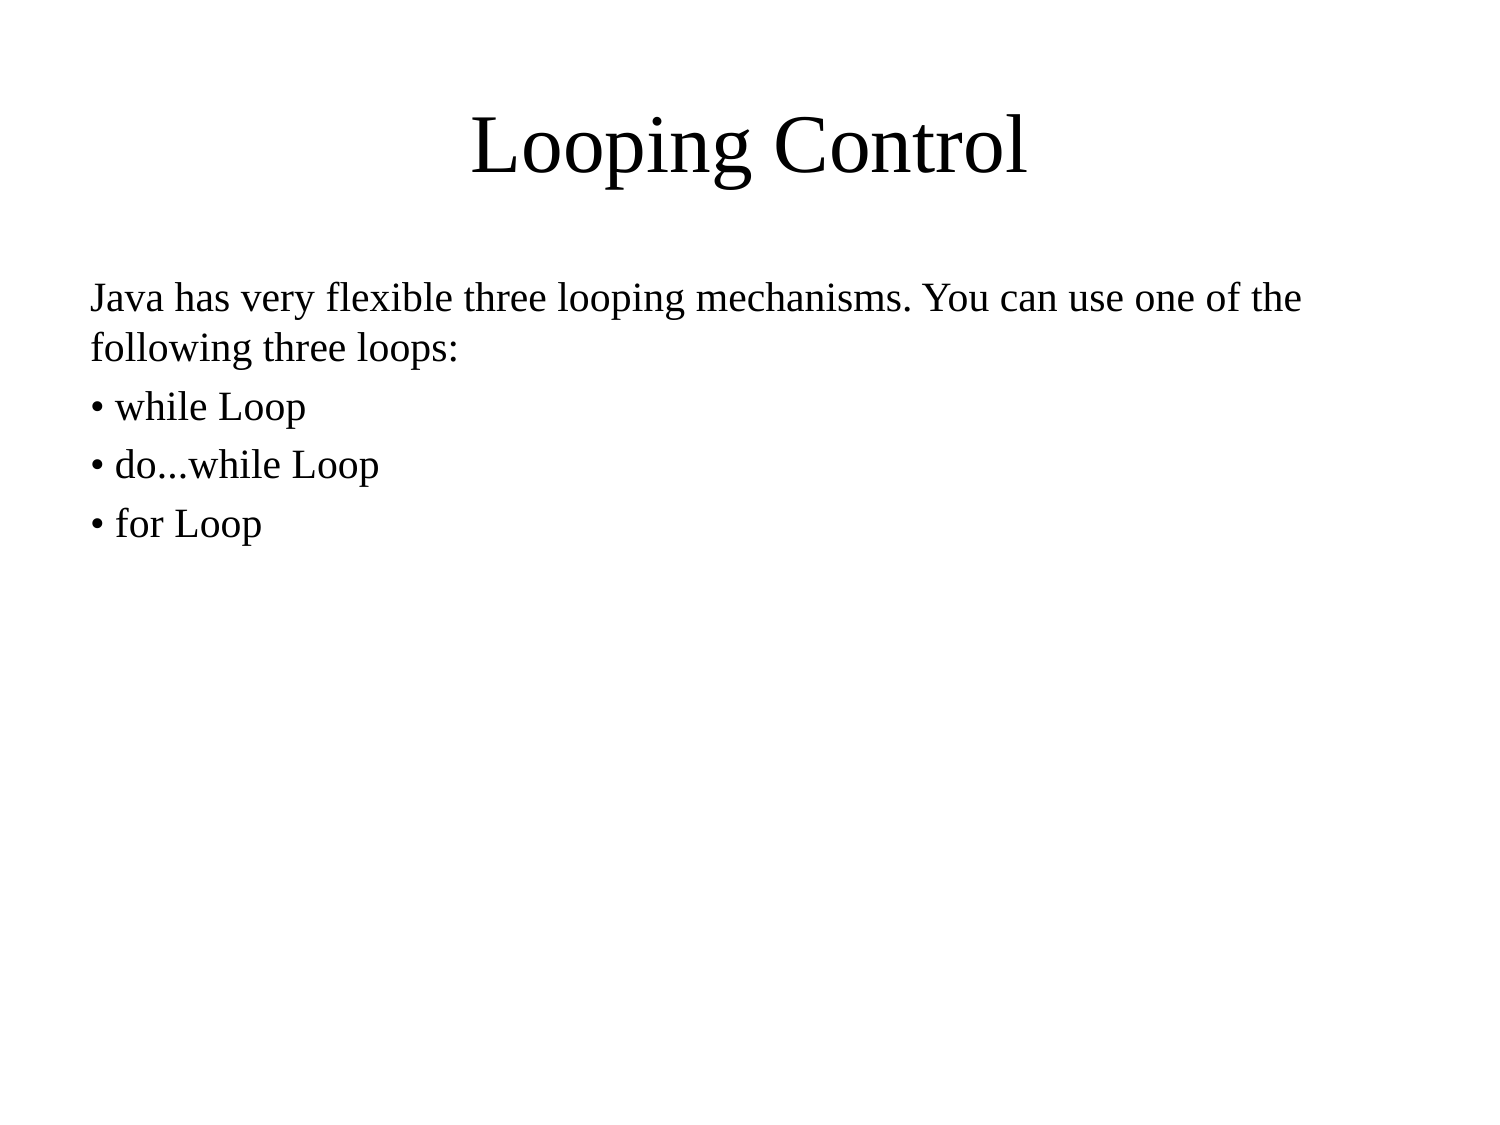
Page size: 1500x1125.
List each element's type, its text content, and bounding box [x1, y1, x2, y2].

title Looping Control [75, 45, 1425, 233]
list Java has very flexible three looping mechanisms. You can use one of the following three loops: • while Loop • do...while Loop • for Loop [75, 262, 1425, 1005]
